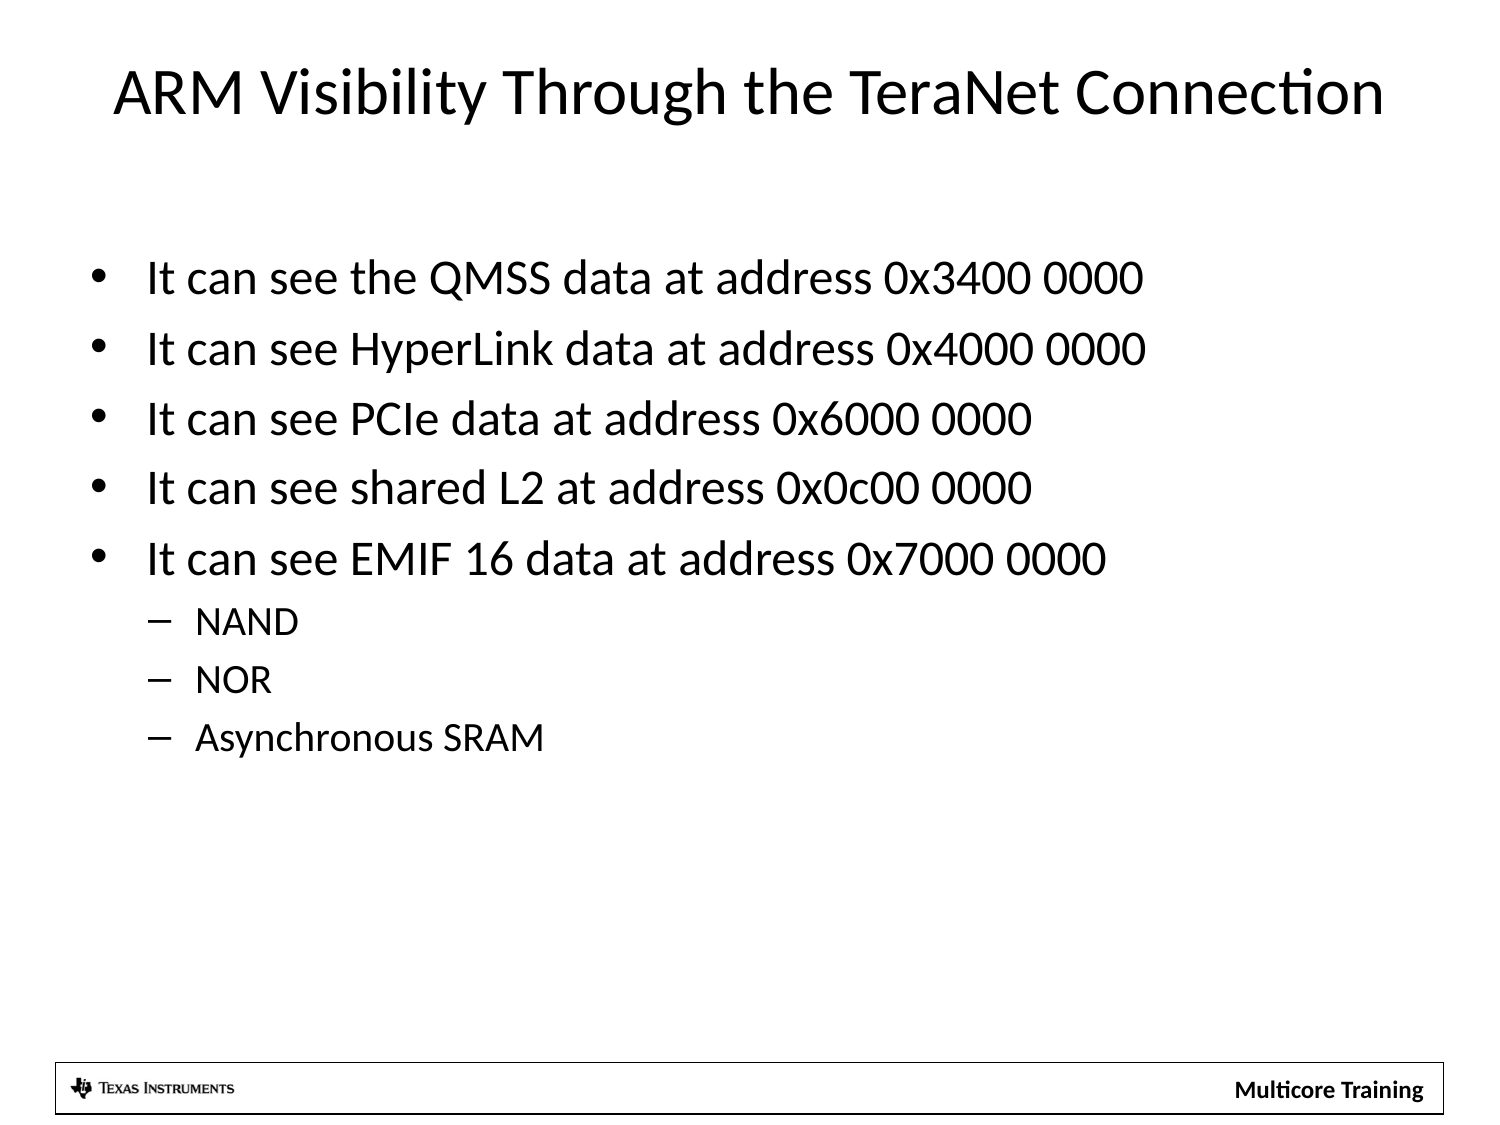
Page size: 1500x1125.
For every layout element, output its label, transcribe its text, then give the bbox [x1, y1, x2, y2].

picture [59, 1066, 245, 1110]
list It can see the QMSS data at address 0x3400 0000 It can see HyperLink data at address 0x4000 0000 It can see PCIe data at address 0x6000 0000 It can see shared L2 at address 0x0c00 0000 It can see EMIF 16 data at address 0x7000 0000 NAND NOR Asynchronous SRAM [74, 237, 1426, 1038]
title ARM Visibility Through the TeraNet Connection [74, 12, 1426, 163]
